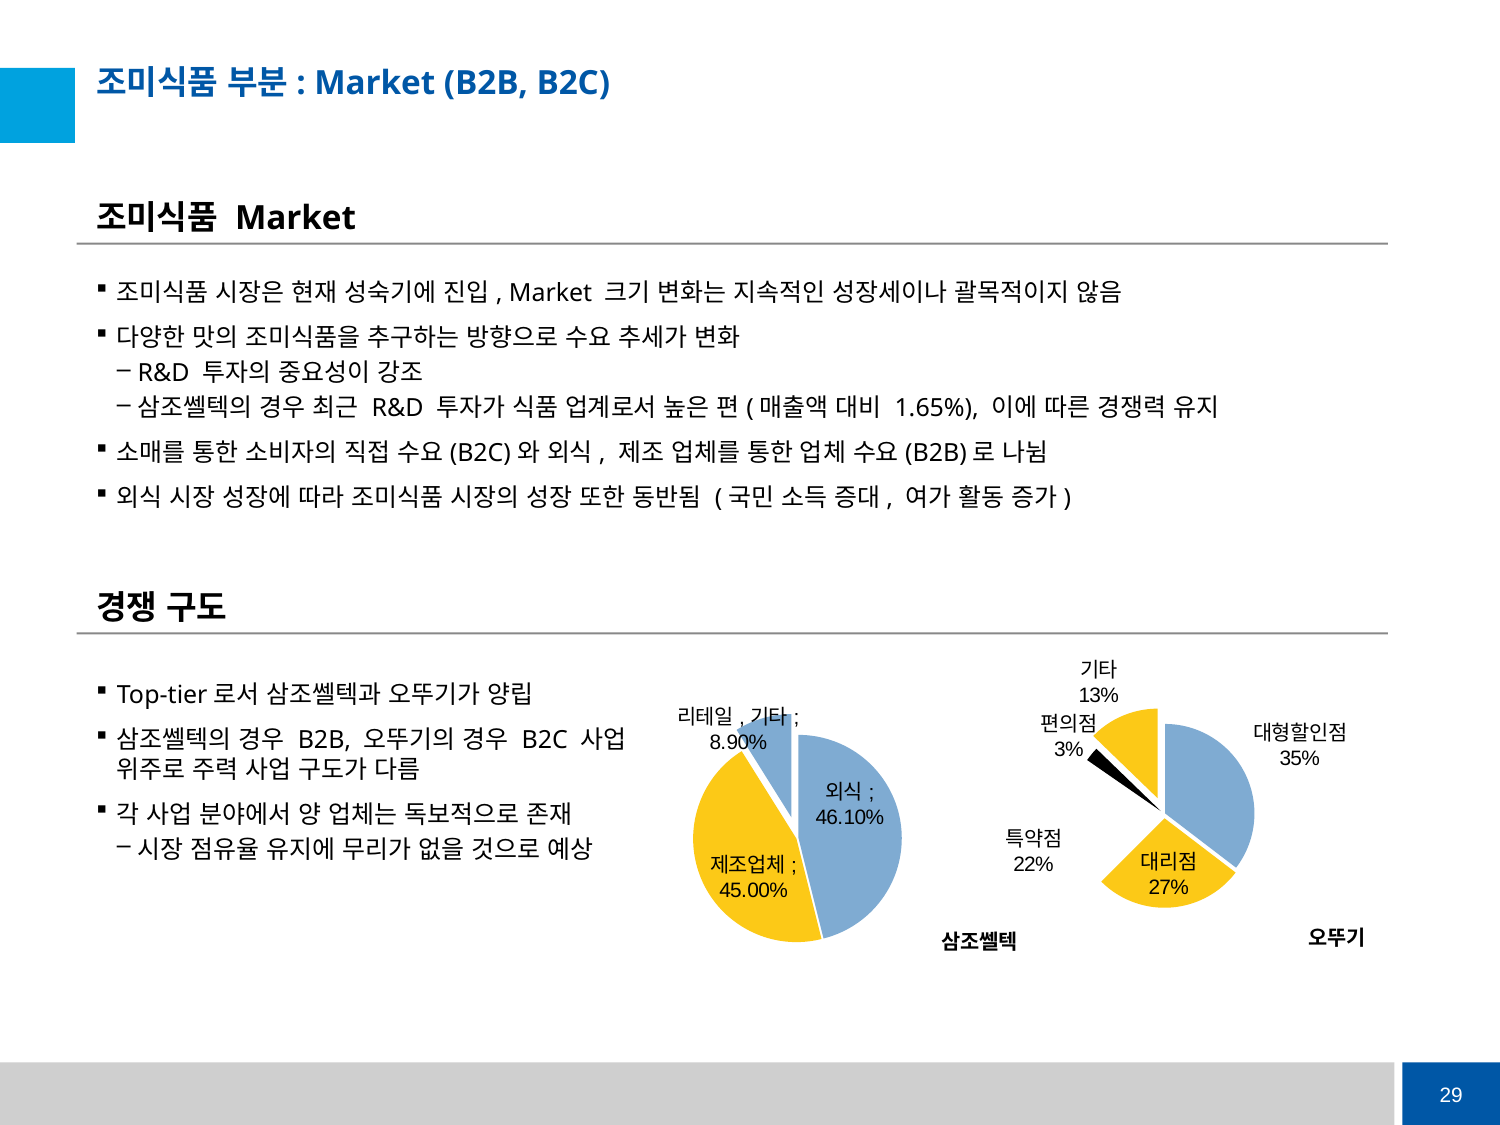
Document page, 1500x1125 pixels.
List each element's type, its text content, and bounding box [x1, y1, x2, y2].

title 조미식품 부분: Market (B2B, B2C) [96, 61, 1401, 161]
list 조미식품 시장은 현재 성숙기에 진입, Market 크기 변화는 지속적인 성장세이나 괄목적이지 않음 다양한 맛의 조미식품을 추구하는 방향으로 수요 추세가 변화 R&D 투자의 중요성이 강조 삼조쎌텍의 경우 최근 R&D 투자가 식품 업계로서 높은 편(매출액 대비 1.65%), 이에 따른 경쟁력 유지 소매를 통한 소비자의 직접 수요(B2C)와 외식, 제조 업체를 통한 업체 수요(B2B)로 나뉨 외식 시장 성장에 따라 조미식품 시장의 성장 또한 동반됨 (국민 소득 증대, 여가 활동 증가) [96, 276, 1388, 492]
text_box Top-tier로서 삼조쎌텍과 오뚜기가 양립 삼조쎌텍의 경우 B2B, 오뚜기의 경우 B2C 사업 위주로 주력 사업 구도가 다름 각 사업 분야에서 양 업체는 독보적으로 존재 시장 점유율 유지에 무리가 없을 것으로 예상 [96, 678, 579, 894]
chart [584, 644, 1448, 981]
text_box 조미식품 Market [96, 196, 1388, 234]
text_box 경쟁 구도 [96, 586, 1388, 624]
